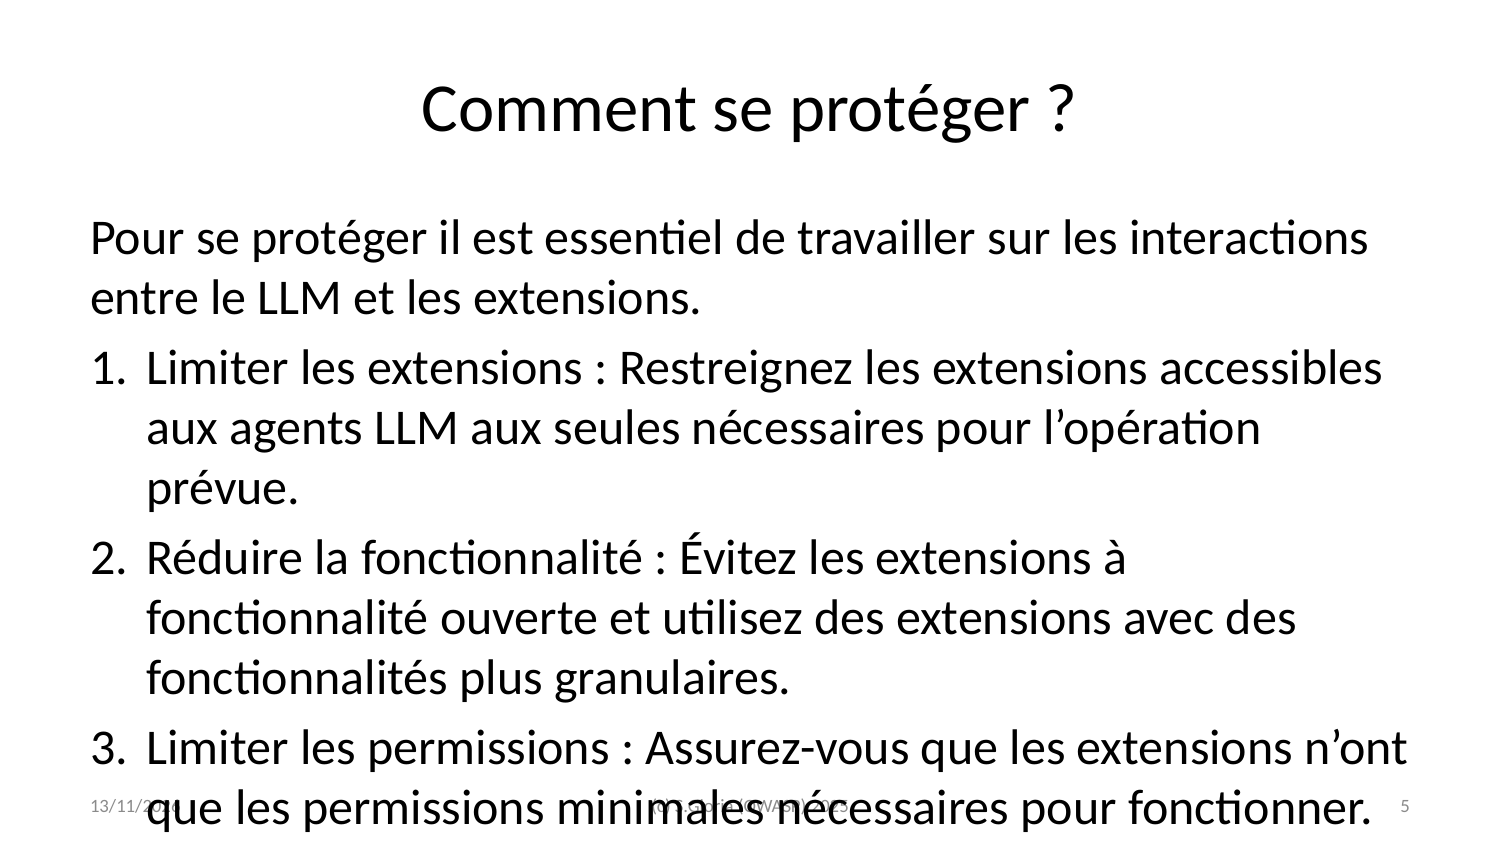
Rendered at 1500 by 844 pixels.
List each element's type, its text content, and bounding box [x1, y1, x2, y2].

list Pour se protéger il est essentiel de travailler sur les interactions entre le LLM et les extensions. Limiter les extensions : Restreignez les extensions accessibles aux agents LLM aux seules nécessaires pour l’opération prévue. Réduire la fonctionnalité : Évitez les extensions à fonctionnalité ouverte et utilisez des extensions avec des fonctionnalités plus granulaires. Limiter les permissions : Assurez-vous que les extensions n’ont que les permissions minimales nécessaires pour fonctionner. Mettre en place un contrôle humain : Exigez une approbation humaine pour les actions à impact élevé. Une extension de LLM est une fonctionnalité comme la possibilité d’extraire du contenu depuis une URL ou de générer un fichier Excel, … Références : OWASP LLM06-2025 [75, 196, 1425, 754]
slide_number ‹#› [1074, 782, 1425, 827]
footer (c) S.Gioria (OWASP) 2025 [512, 782, 988, 827]
title Comment se protéger ? [75, 33, 1425, 175]
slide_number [75, 782, 425, 827]
